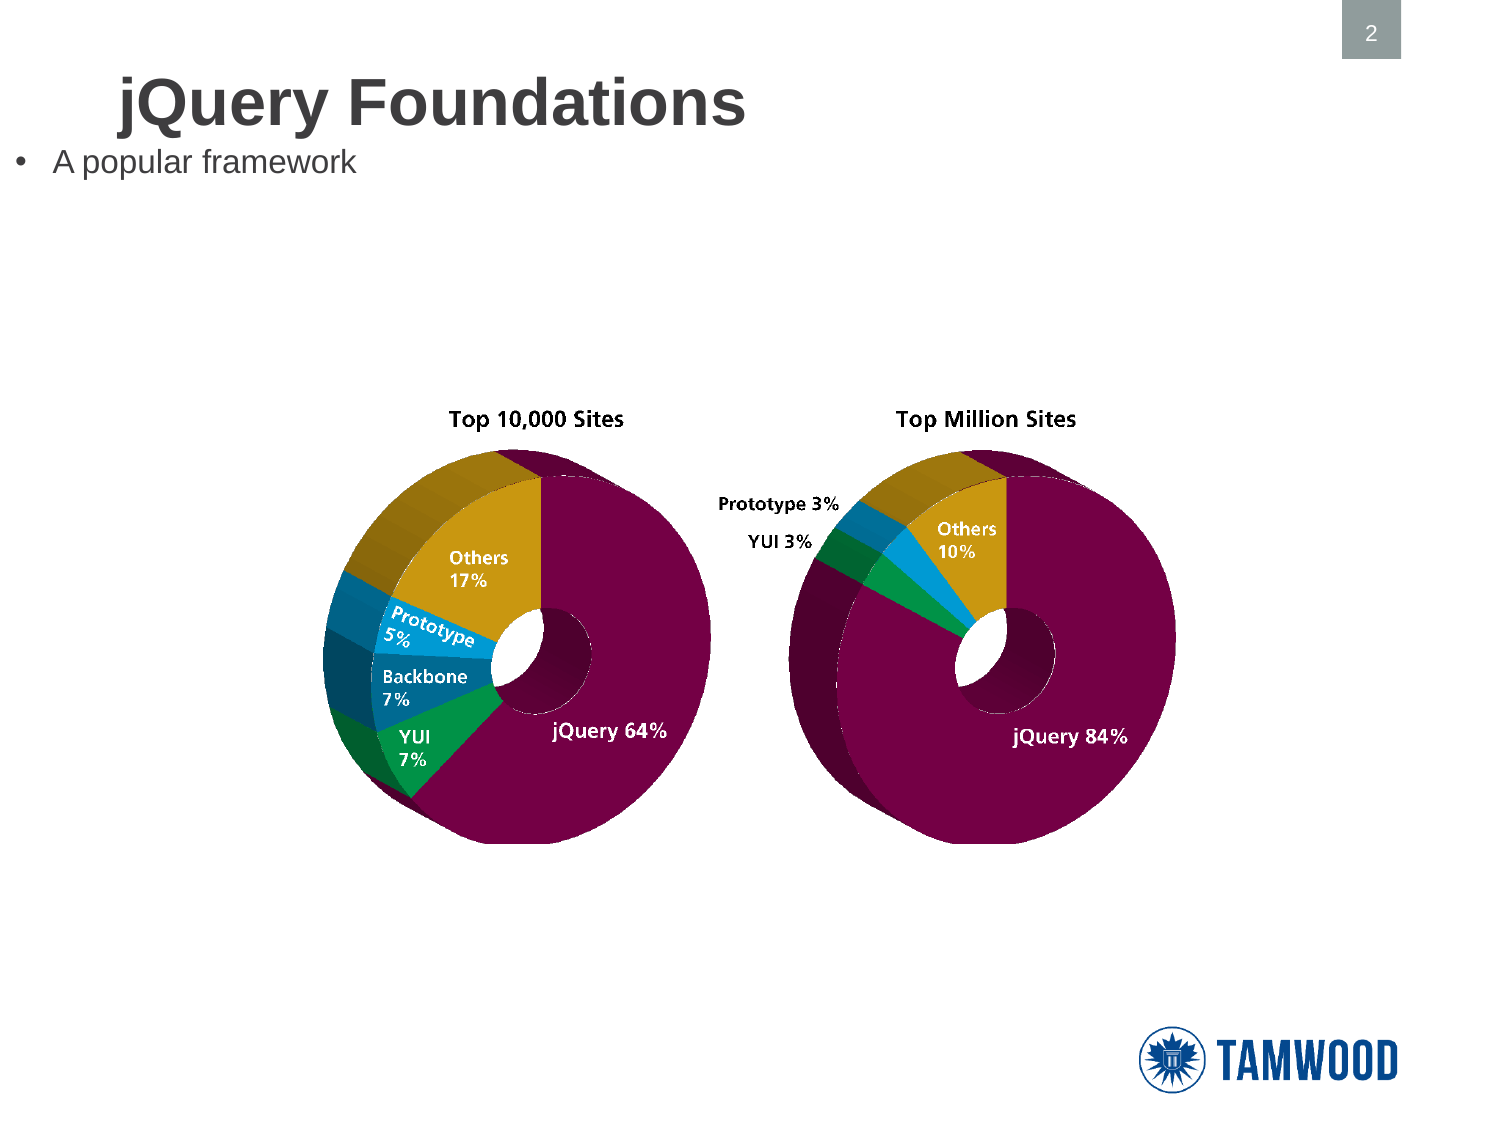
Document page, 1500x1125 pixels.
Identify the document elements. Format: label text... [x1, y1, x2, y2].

title jQuery Foundations [103, 59, 1325, 163]
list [323, 406, 1177, 844]
list A popular framework [0, 137, 1050, 188]
picture [1129, 1013, 1419, 1102]
